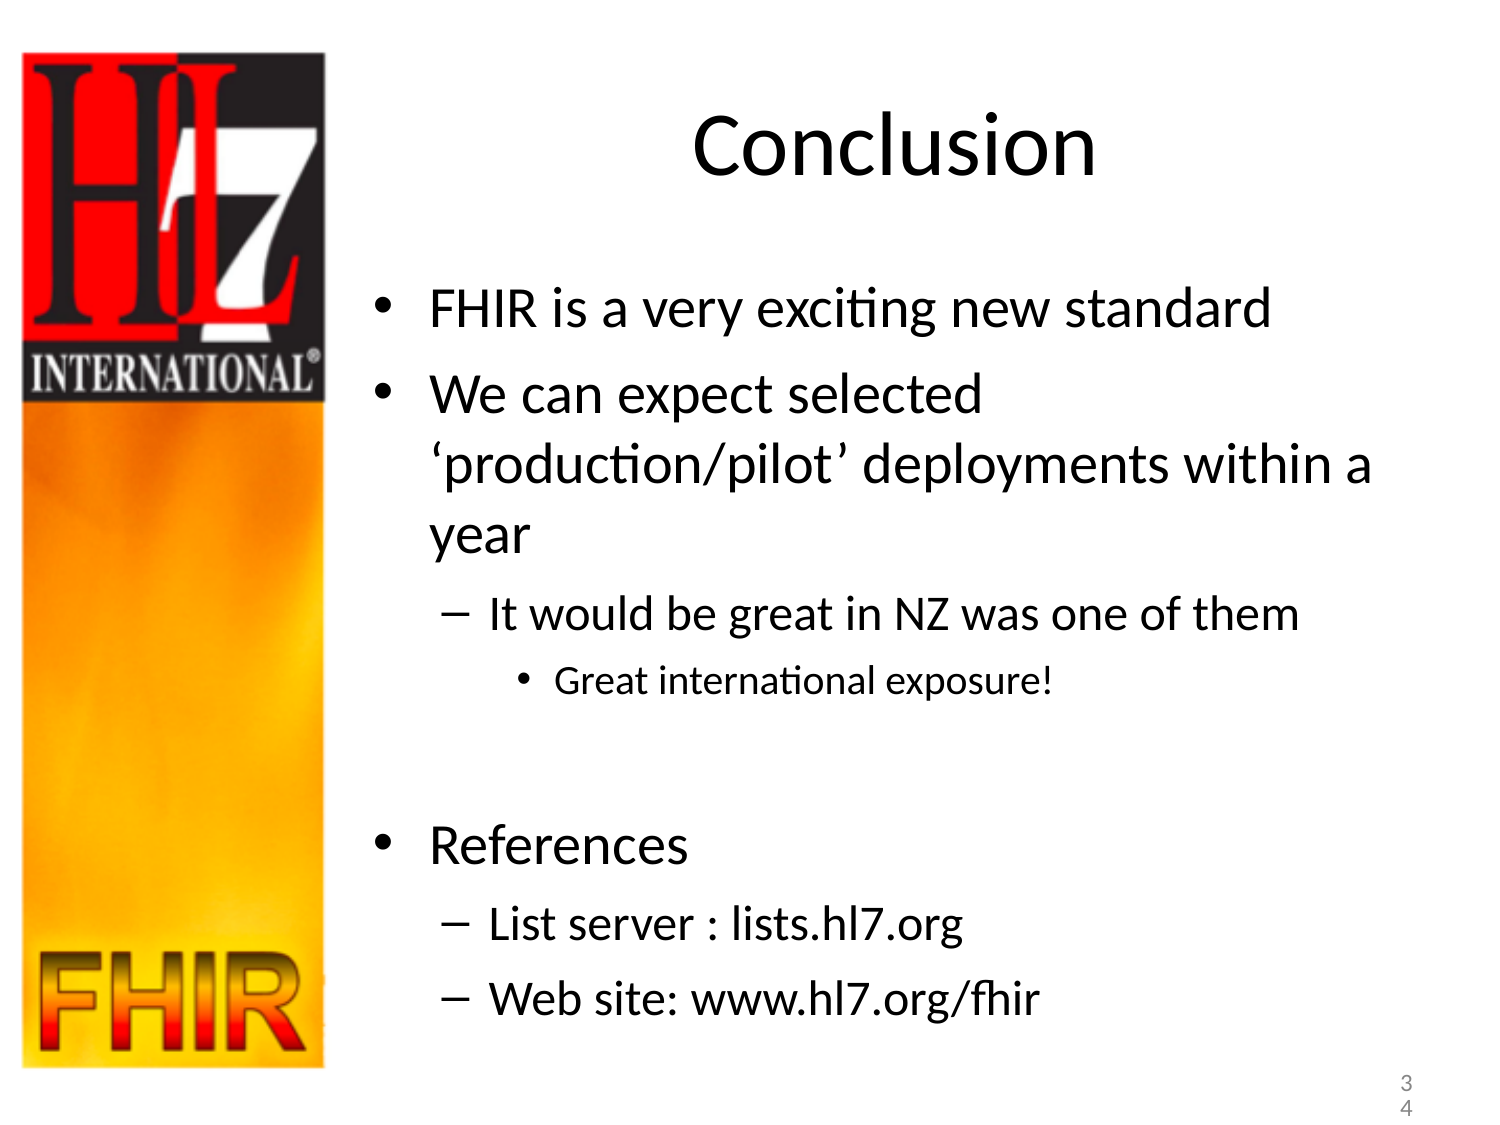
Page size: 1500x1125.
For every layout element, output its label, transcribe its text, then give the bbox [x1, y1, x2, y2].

list FHIR is a very exciting new standard We can expect selected ‘production/pilot’ deployments within a year It would be great in NZ was one of them Great international exposure! References List server : lists.hl7.org Web site: www.hl7.org/fhir [366, 262, 1425, 1005]
picture [16, 45, 332, 1078]
slide_number 34 [1384, 1060, 1425, 1103]
title Conclusion [366, 45, 1425, 233]
